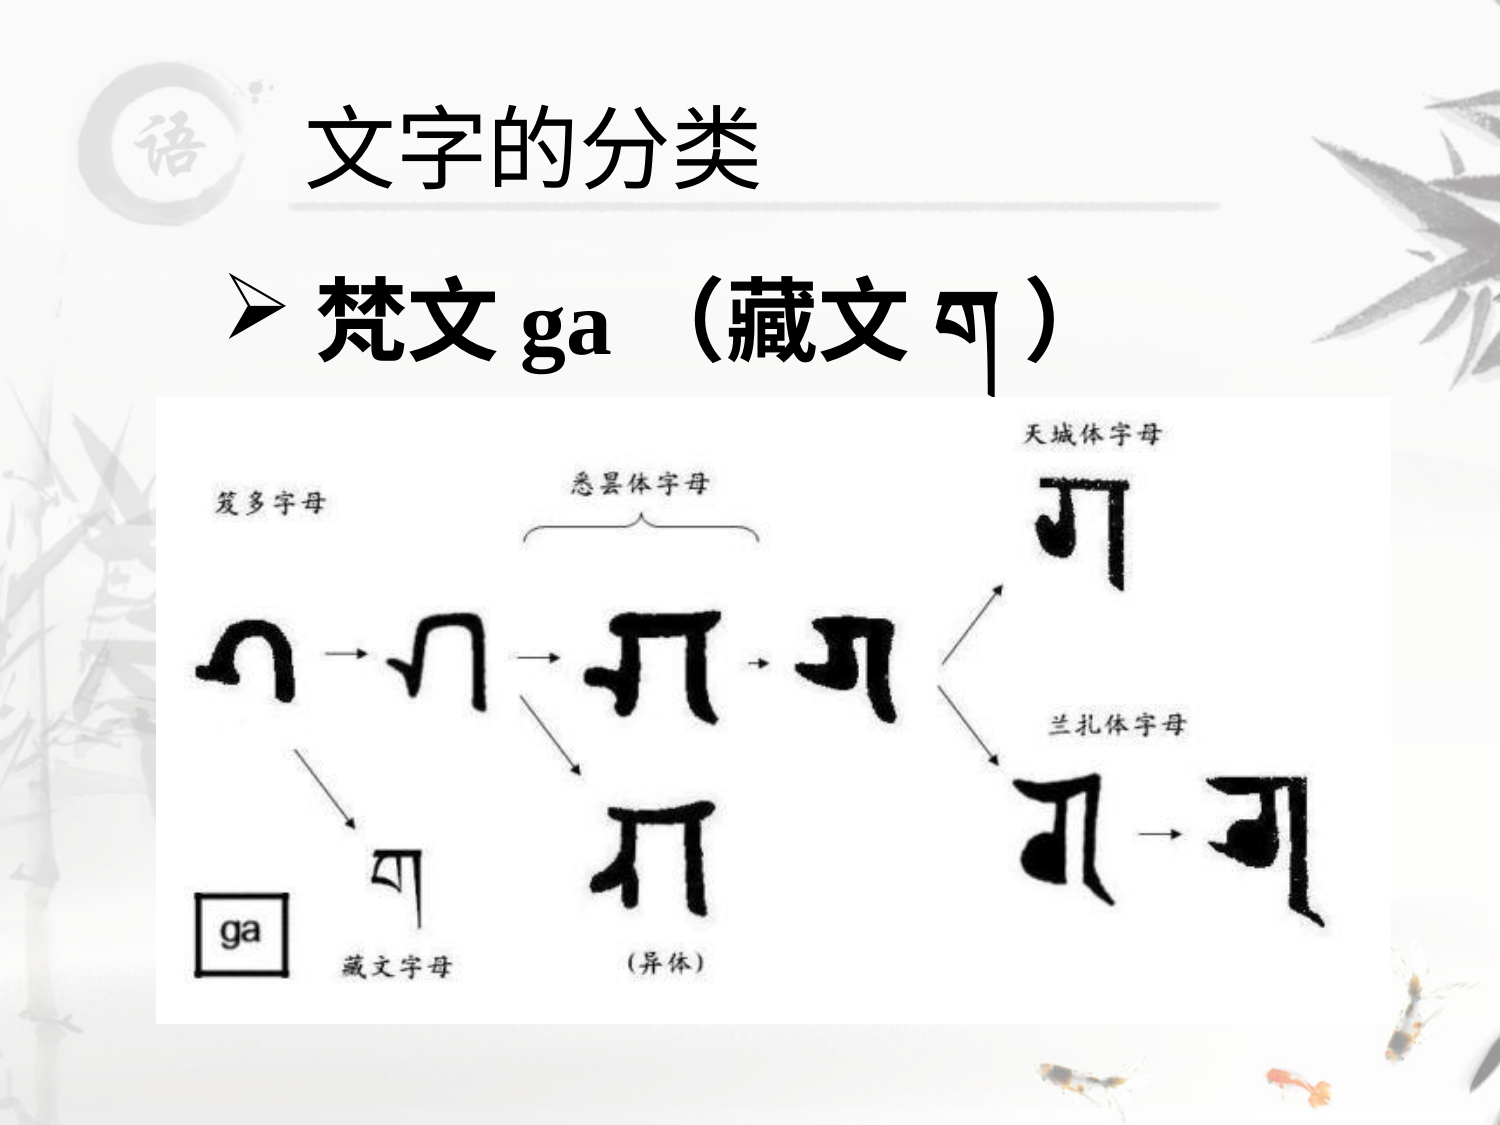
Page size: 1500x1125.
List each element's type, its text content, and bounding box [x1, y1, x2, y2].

list 梵文ga（藏文ག） [206, 255, 1376, 395]
title 文字的分类 [289, 66, 1306, 209]
picture [155, 396, 1391, 1024]
